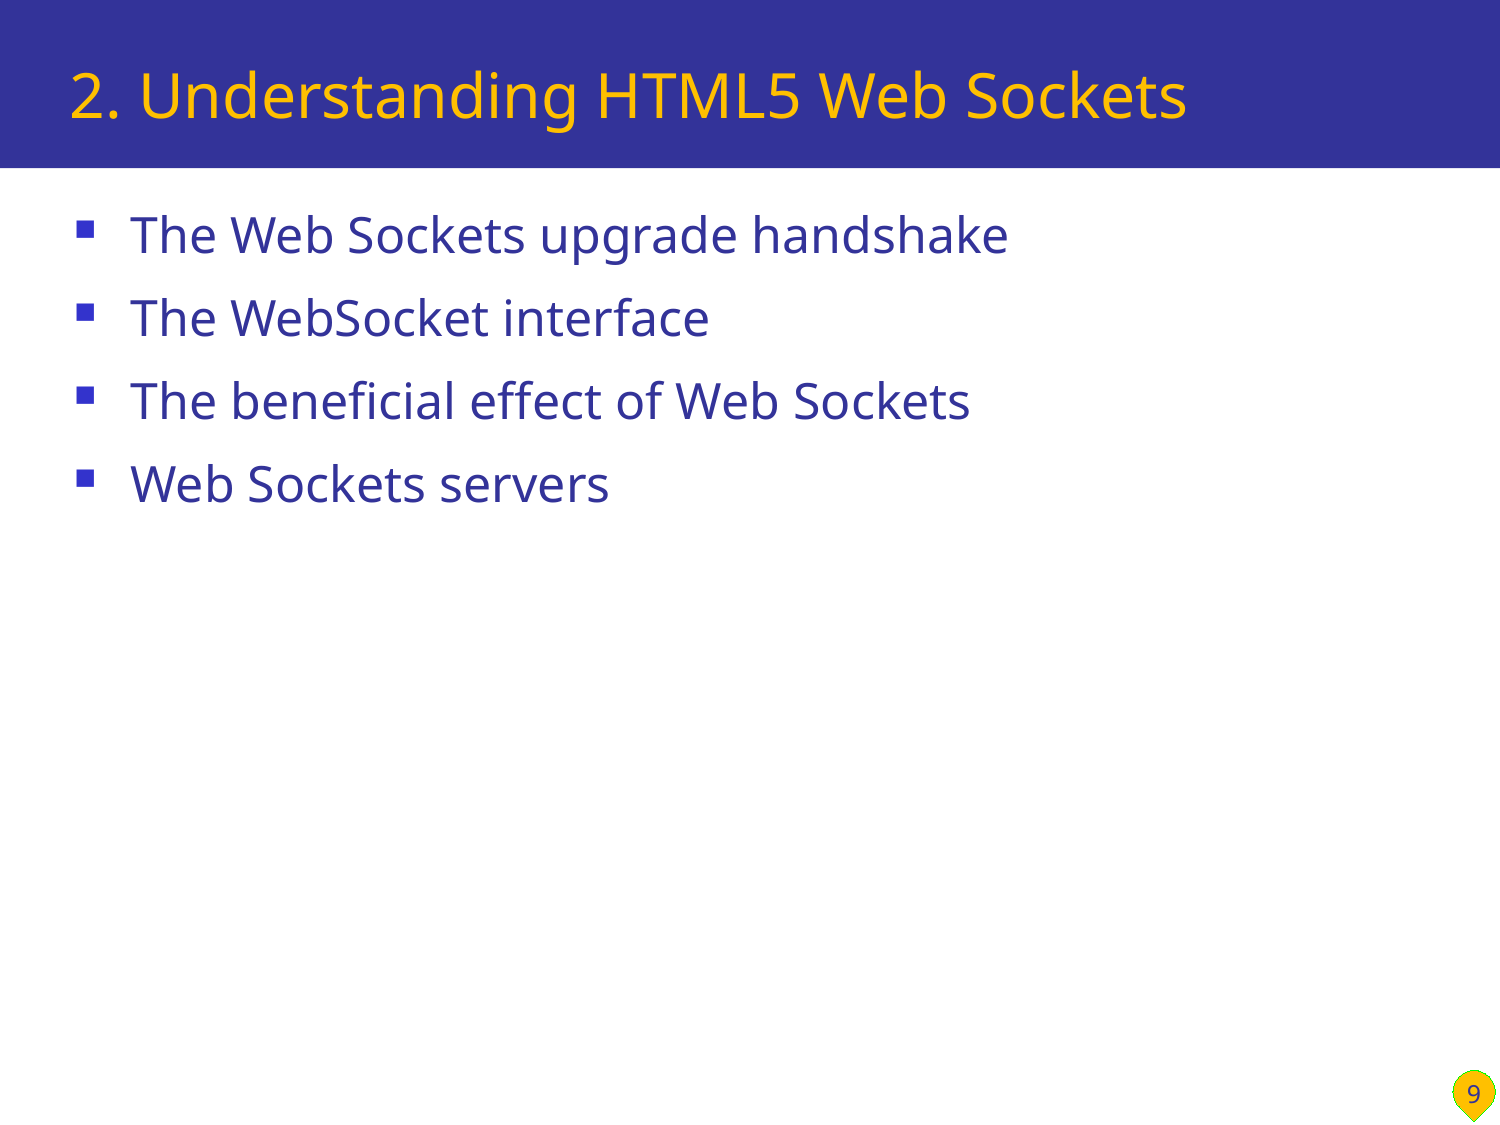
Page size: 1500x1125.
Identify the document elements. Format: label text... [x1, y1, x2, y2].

list The Web Sockets upgrade handshake The WebSocket interface The beneficial effect of Web Sockets Web Sockets servers [66, 195, 1460, 1007]
text_box 9 [1431, 1071, 1500, 1117]
title 2. Understanding HTML5 Web Sockets [61, 24, 1466, 140]
